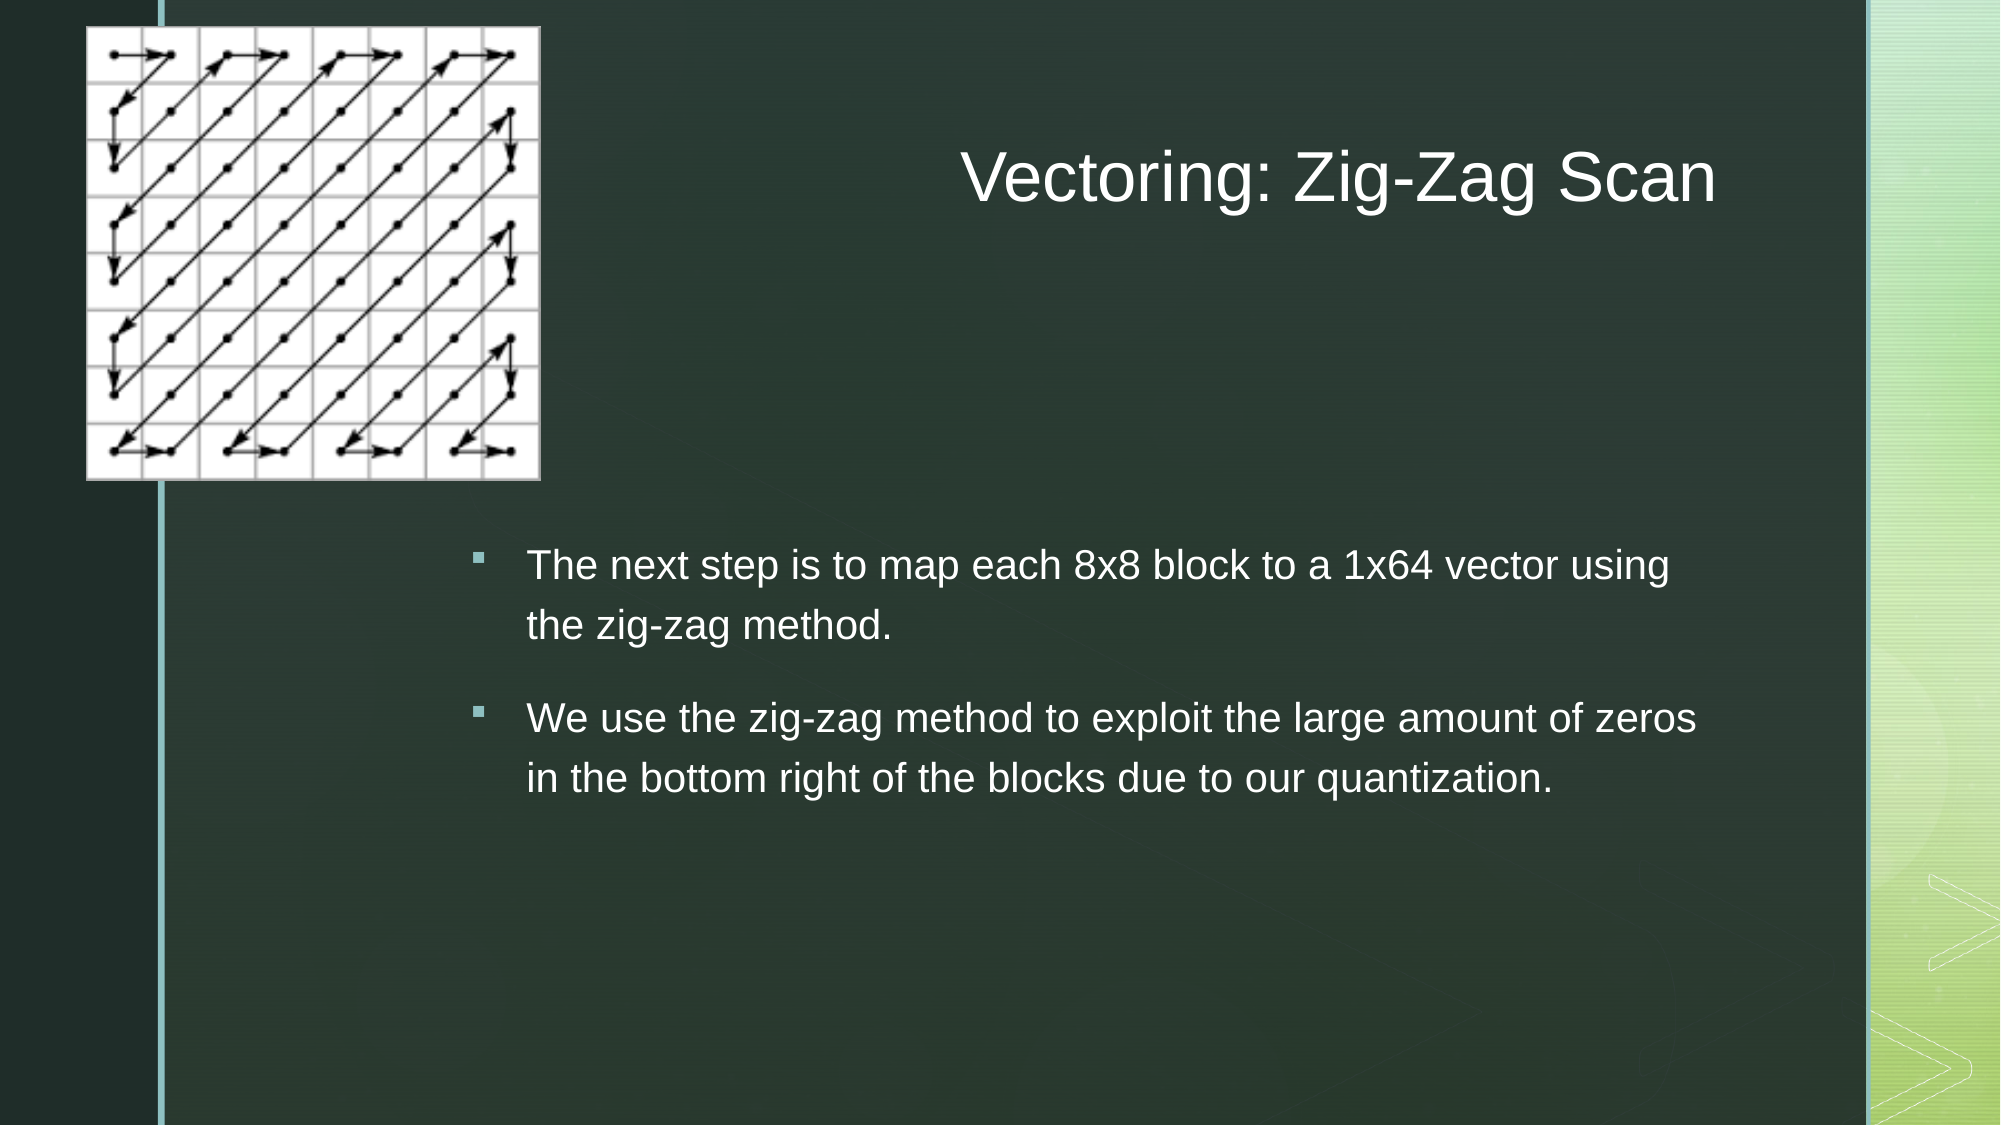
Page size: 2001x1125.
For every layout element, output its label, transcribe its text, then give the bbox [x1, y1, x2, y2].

title Vectoring: Zig-Zag Scan [541, 132, 1734, 310]
picture [86, 26, 541, 482]
list The next step is to map each 8x8 block to a 1x64 vector using the zig-zag method. We use the zig-zag method to exploit the large amount of zeros in the bottom right of the blocks due to our quantization. [454, 336, 1734, 993]
picture [1871, 0, 2001, 1125]
